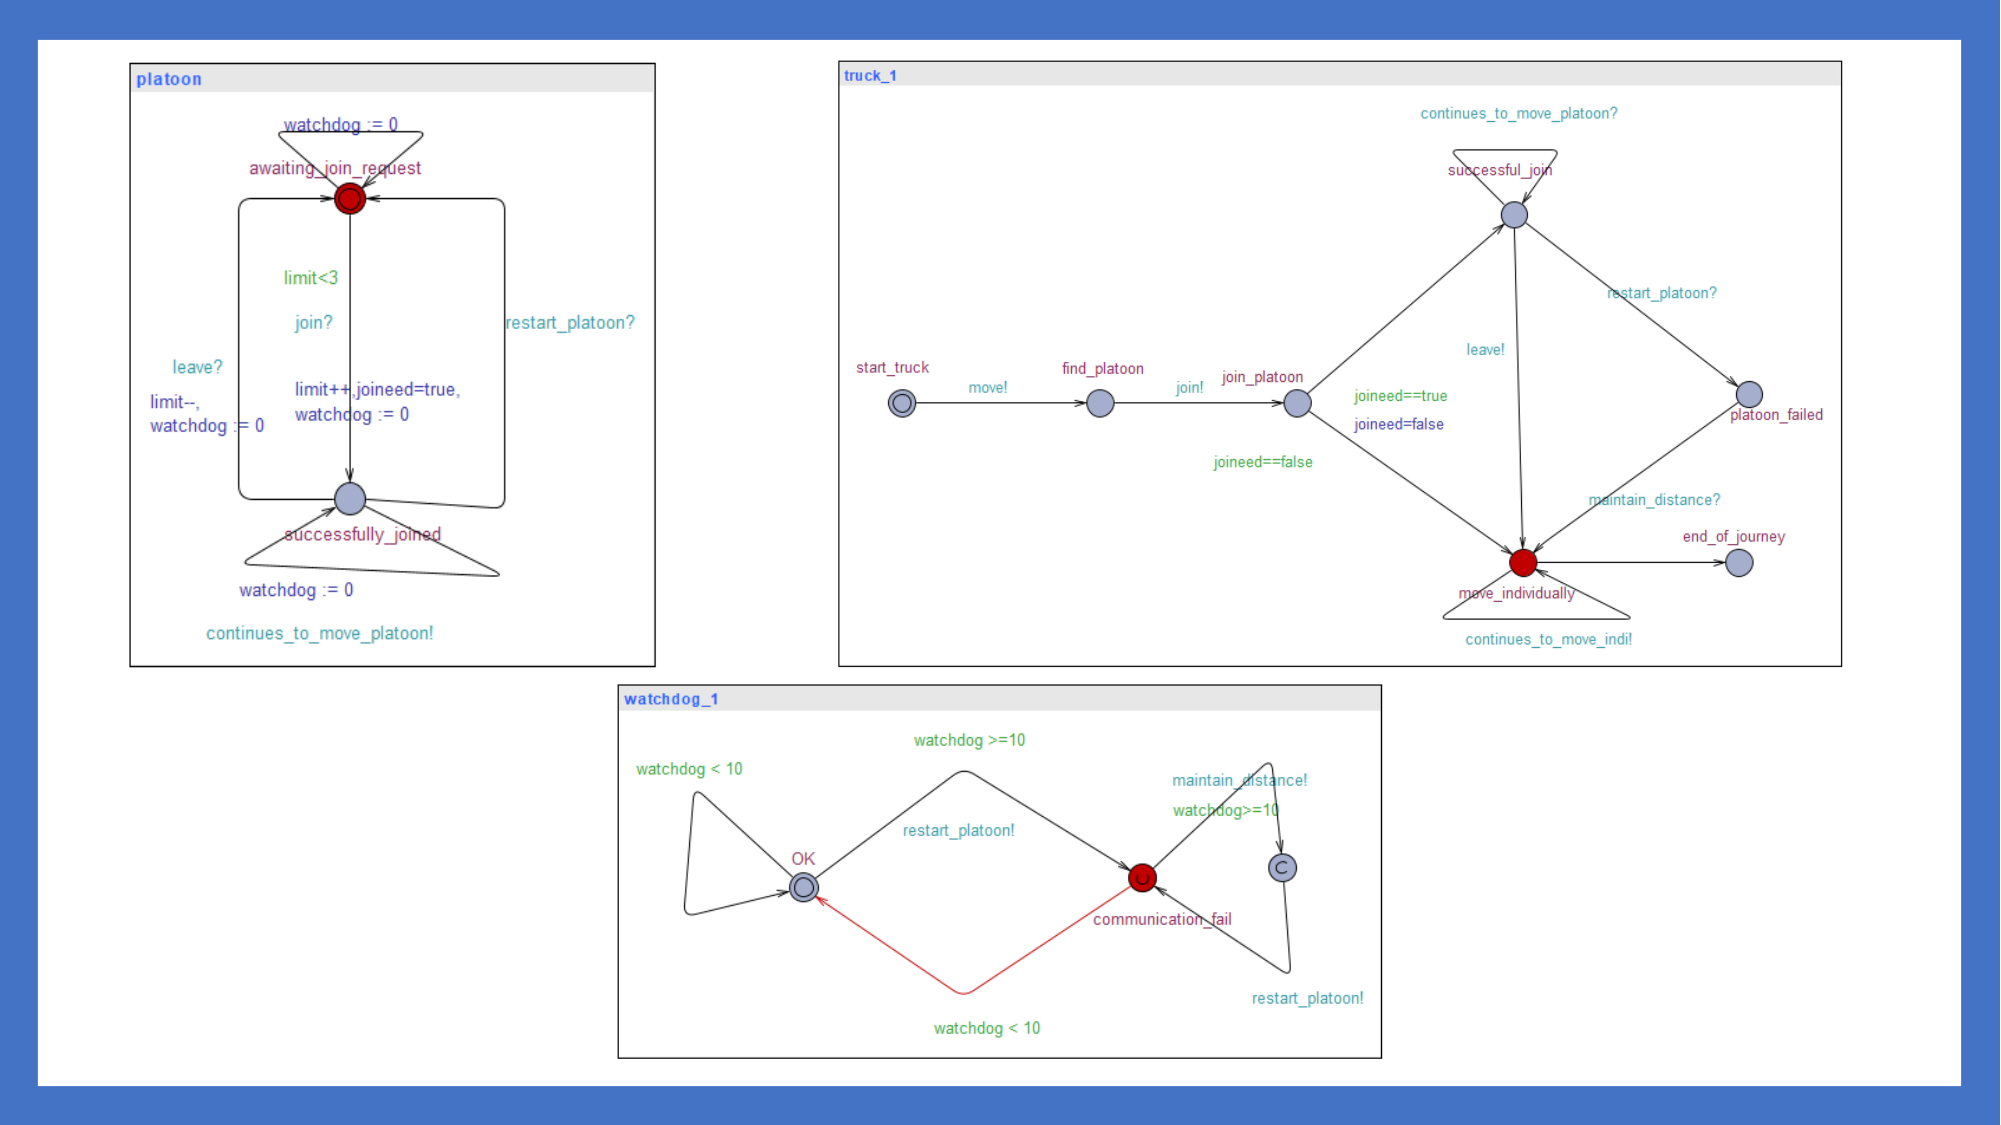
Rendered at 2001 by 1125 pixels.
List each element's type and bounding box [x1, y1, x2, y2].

picture [614, 677, 1386, 1070]
picture [836, 55, 1848, 673]
picture [124, 55, 663, 673]
